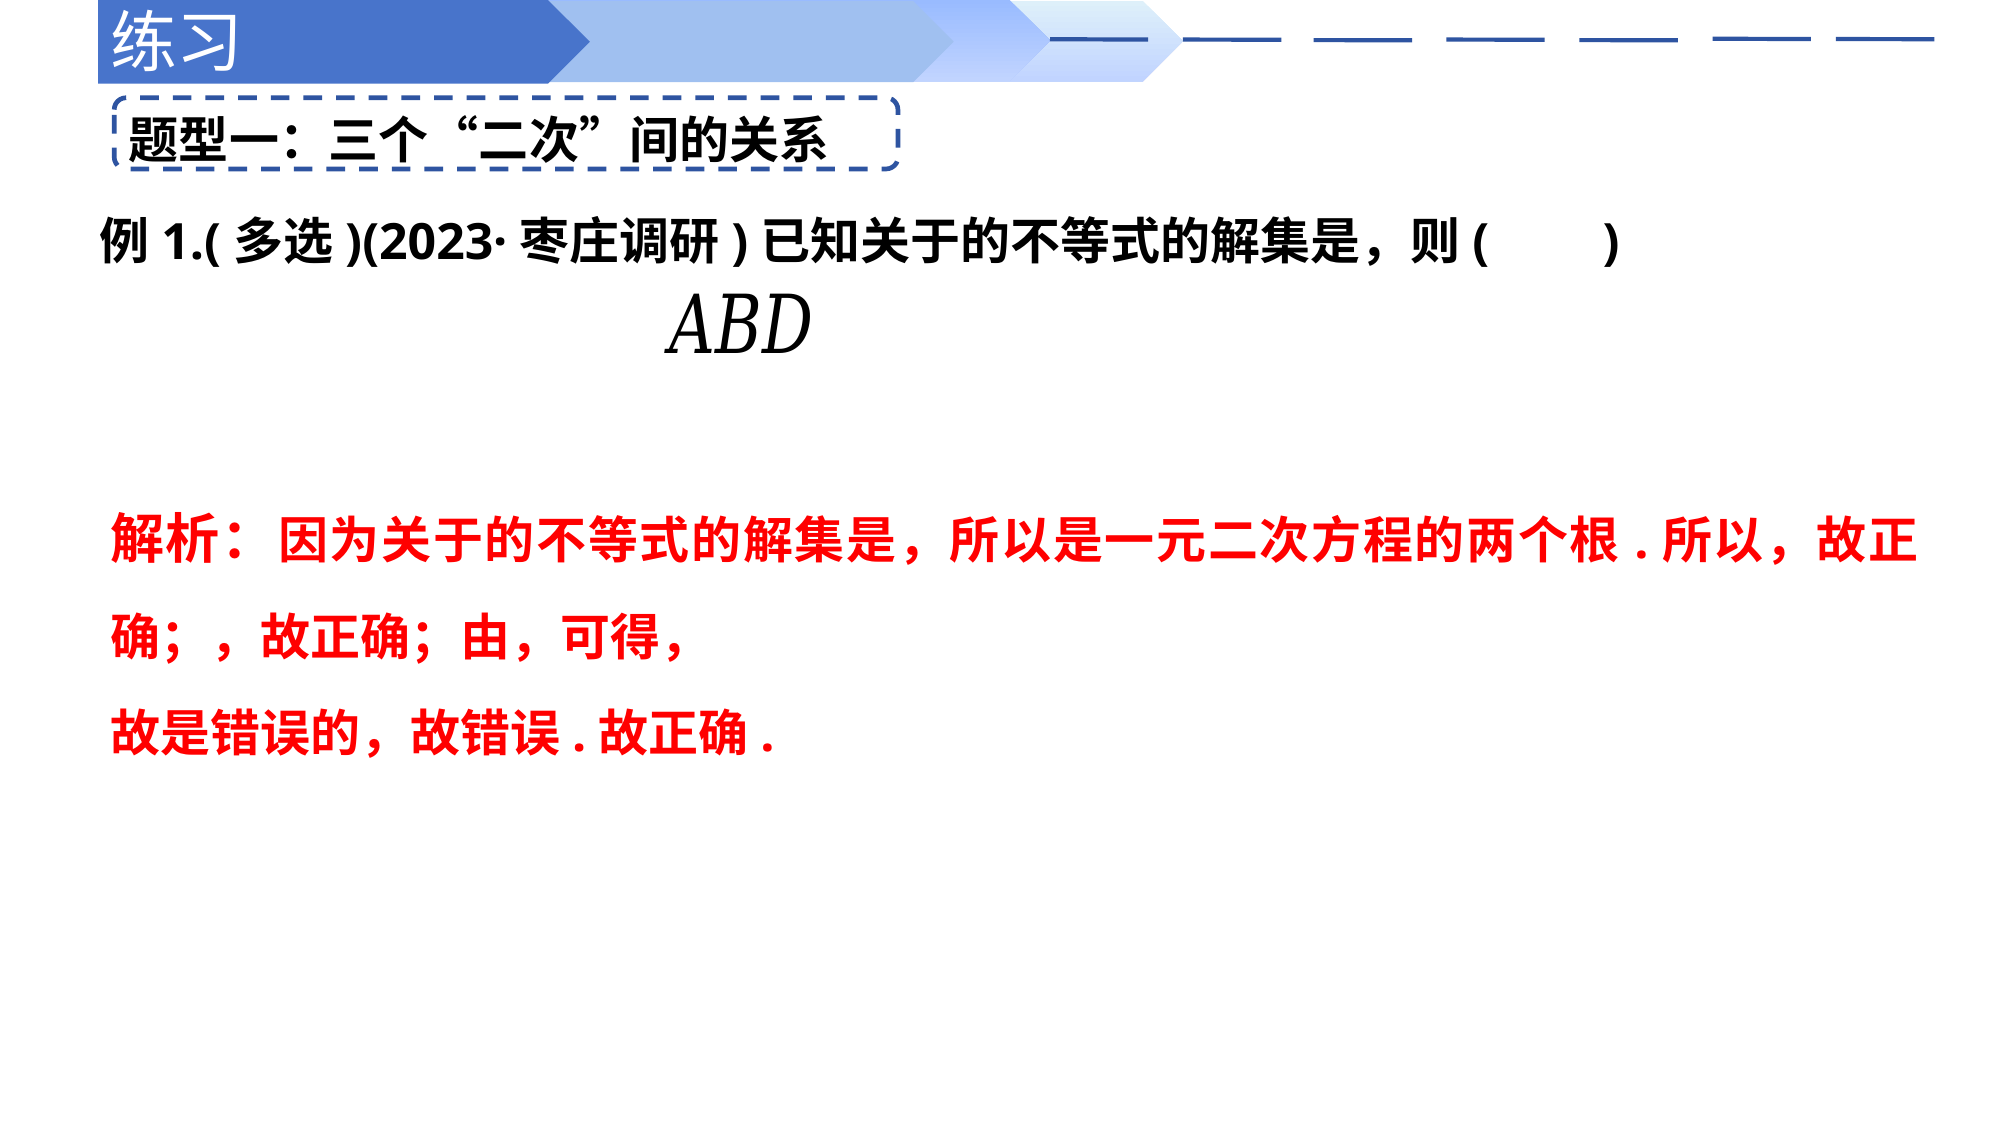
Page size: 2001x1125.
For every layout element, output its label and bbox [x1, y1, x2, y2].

text_box [94, 0, 1935, 89]
text_box [113, 70, 1223, 178]
text_box [661, 281, 1137, 374]
text_box [1445, 248, 1460, 262]
text_box [94, 457, 1934, 985]
